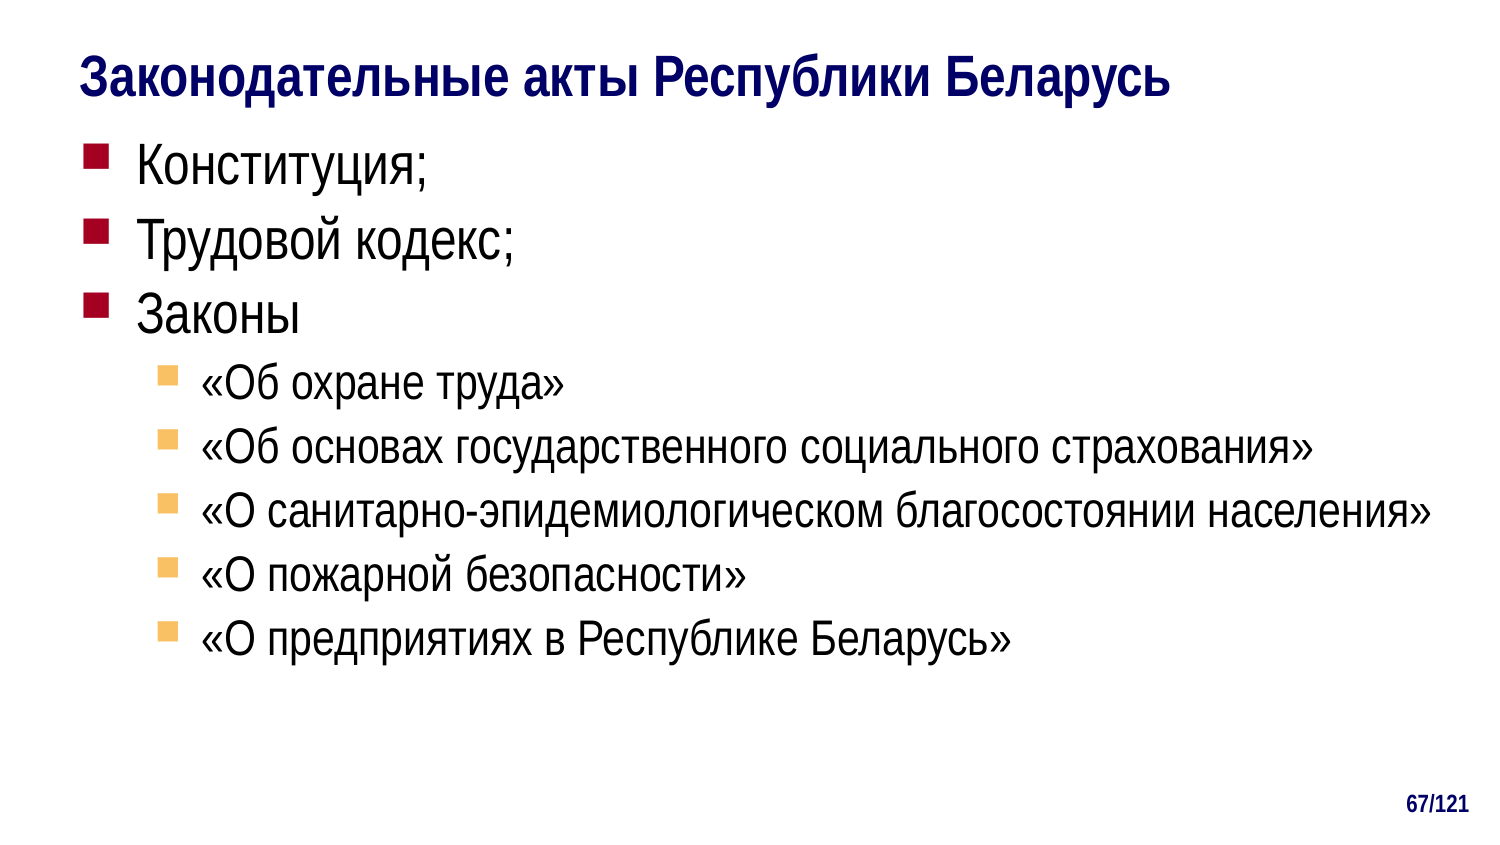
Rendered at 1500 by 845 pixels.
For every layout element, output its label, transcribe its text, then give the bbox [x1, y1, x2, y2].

title Законодательные акты Республики Беларусь [64, 32, 1483, 115]
list Конституция; Трудовой кодекс; Законы «Об охране труда» «Об основах государственного социального страхования» «О санитарно-эпидемиологическом благосостоянии населения» «О пожарной безопасности» «О предприятиях в Республике Беларусь» [64, 126, 1483, 789]
